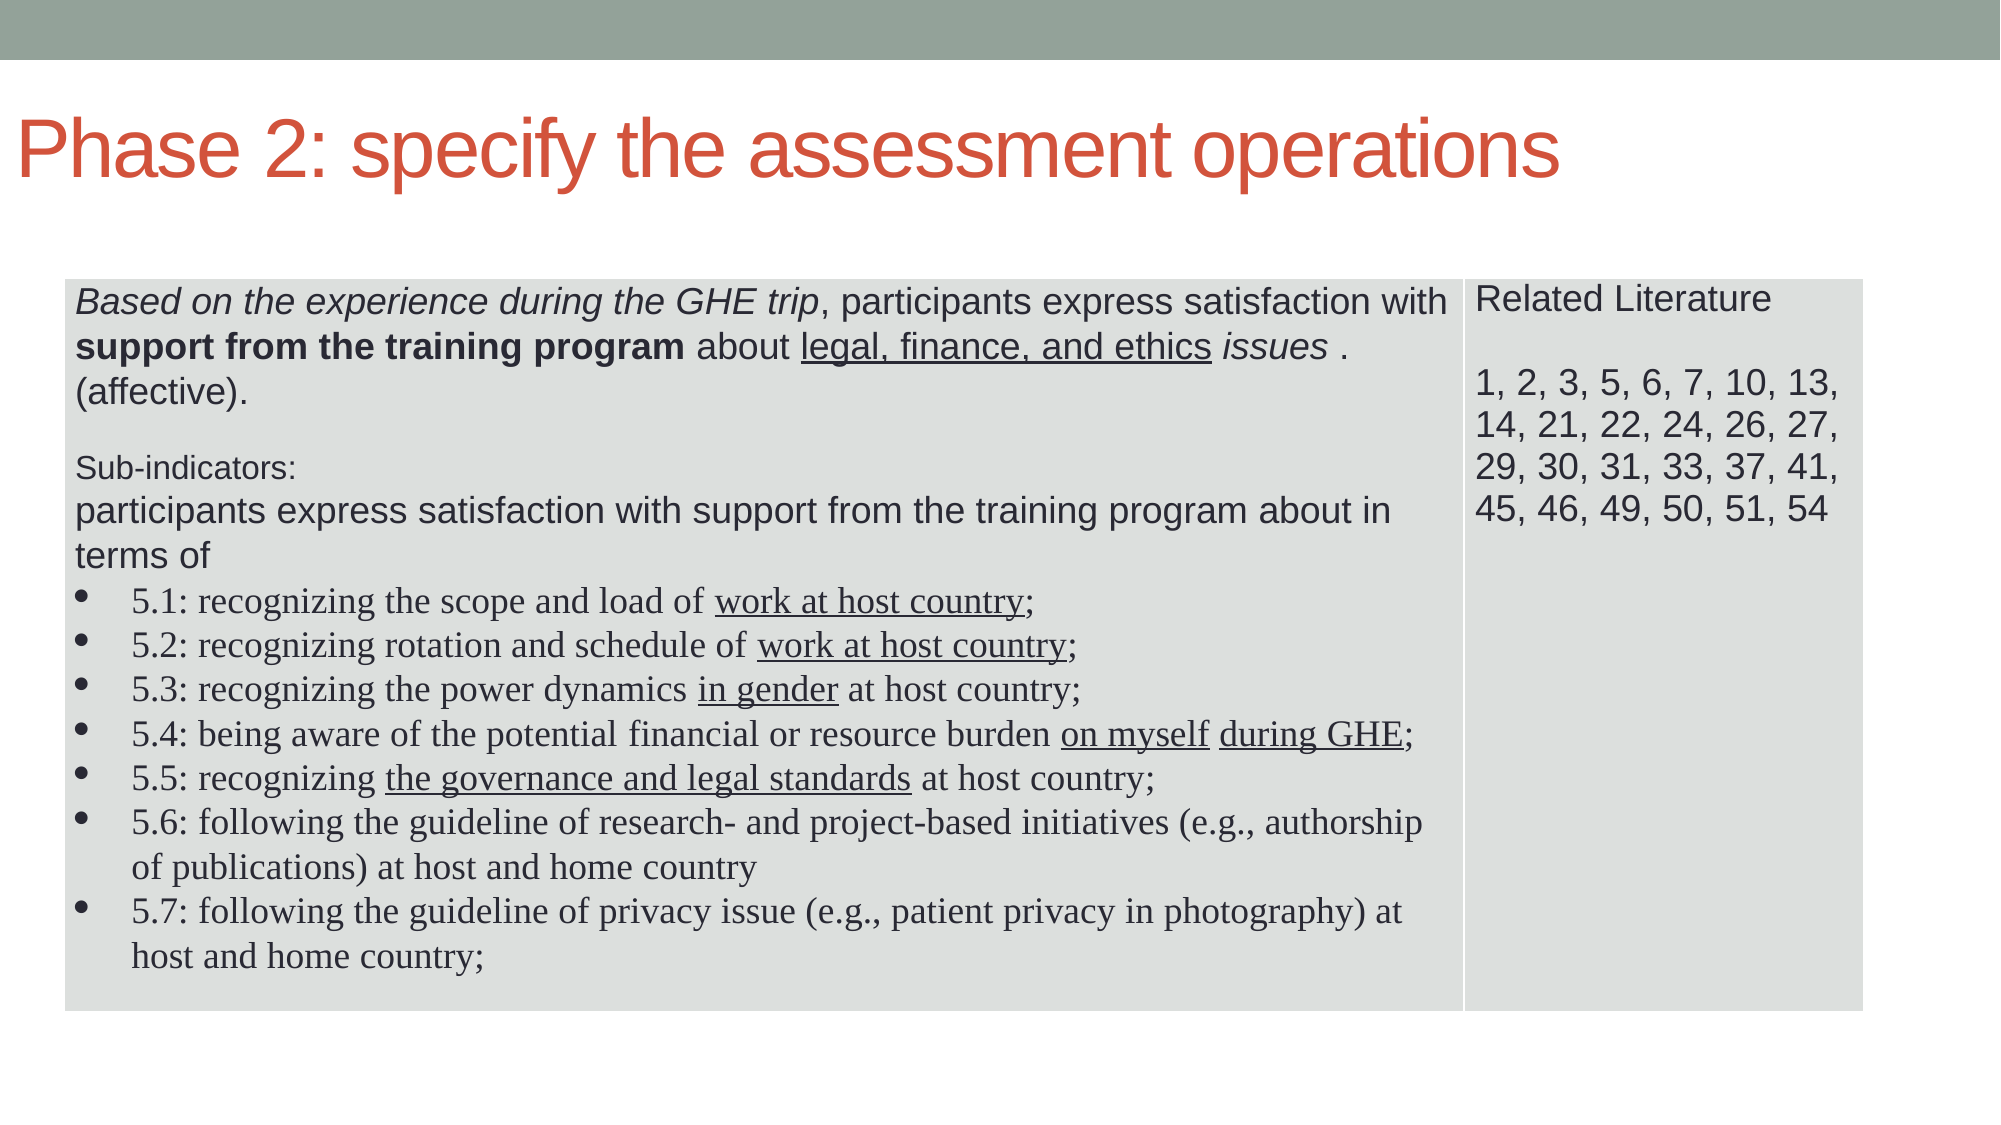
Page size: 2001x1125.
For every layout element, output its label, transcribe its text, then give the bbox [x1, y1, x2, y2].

table_header Based on the experience during the GHE trip, participants express satisfaction with support from the training program about legal, finance, and ethics issues . (affective). Sub-indicators: participants express satisfaction with support from the training program about in terms of 5.1: recognizing the scope and load of work at host country; 5.2: recognizing rotation and schedule of work at host country; 5.3: recognizing the power dynamics in gender at host country; 5.4: being aware of the potential financial or resource burden on myself during GHE; 5.5: recognizing the governance and legal standards at host country; 5.6: following the guideline of research- and project-based initiatives (e.g., authorship of publications) at host and home country 5.7: following the guideline of privacy issue (e.g., patient privacy in photography) at host and home country; [65, 279, 1463, 1011]
table_header Related Literature 1, 2, 3, 5, 6, 7, 10, 13, 14, 21, 22, 24, 26, 27, 29, 30, 31, 33, 37, 41, 45, 46, 49, 50, 51, 54 [1465, 279, 1863, 1011]
text_box Phase 2: specify the assessment operations [0, 62, 1800, 225]
